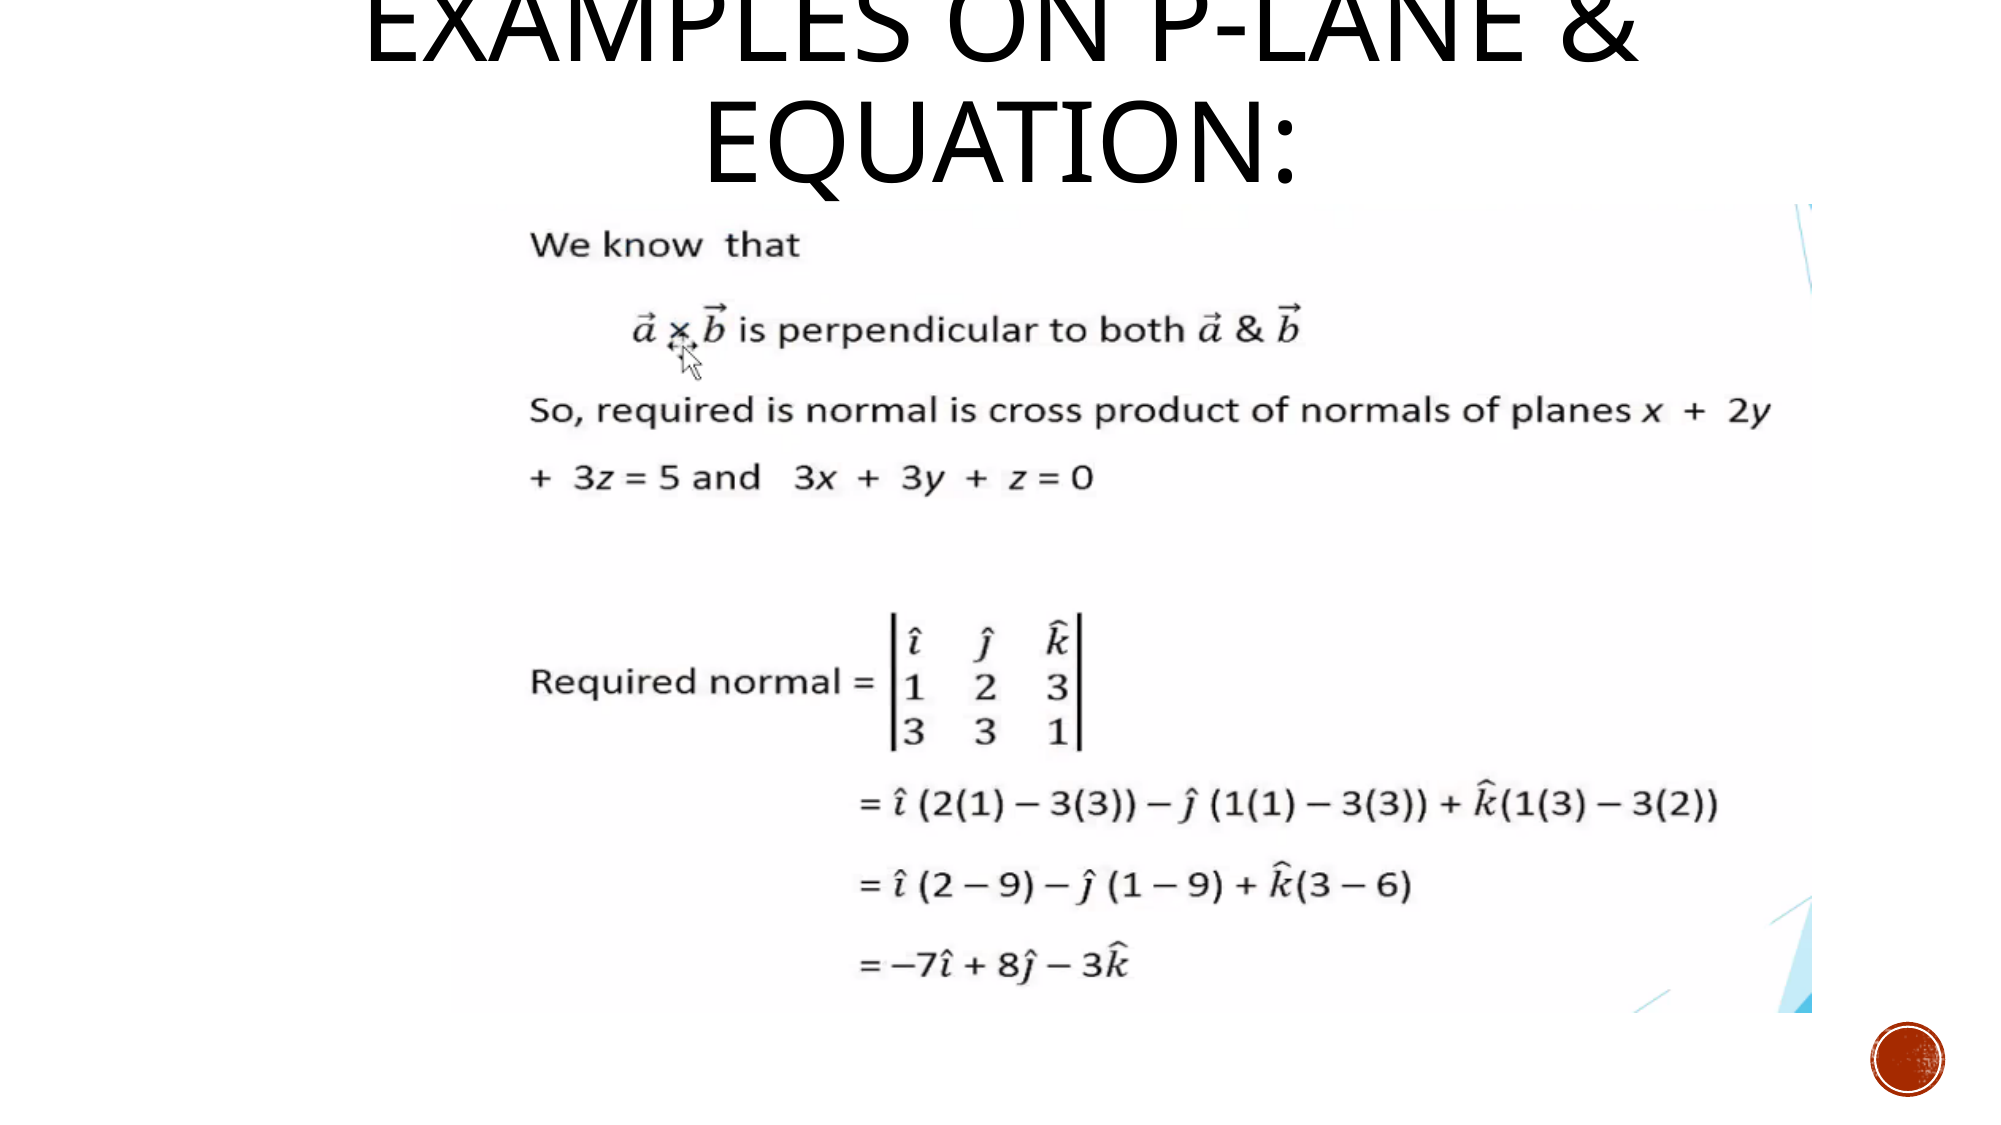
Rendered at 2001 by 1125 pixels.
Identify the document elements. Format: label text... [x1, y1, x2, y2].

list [454, 208, 1808, 1010]
title Examples on p-lane & equation: [175, 15, 1826, 157]
